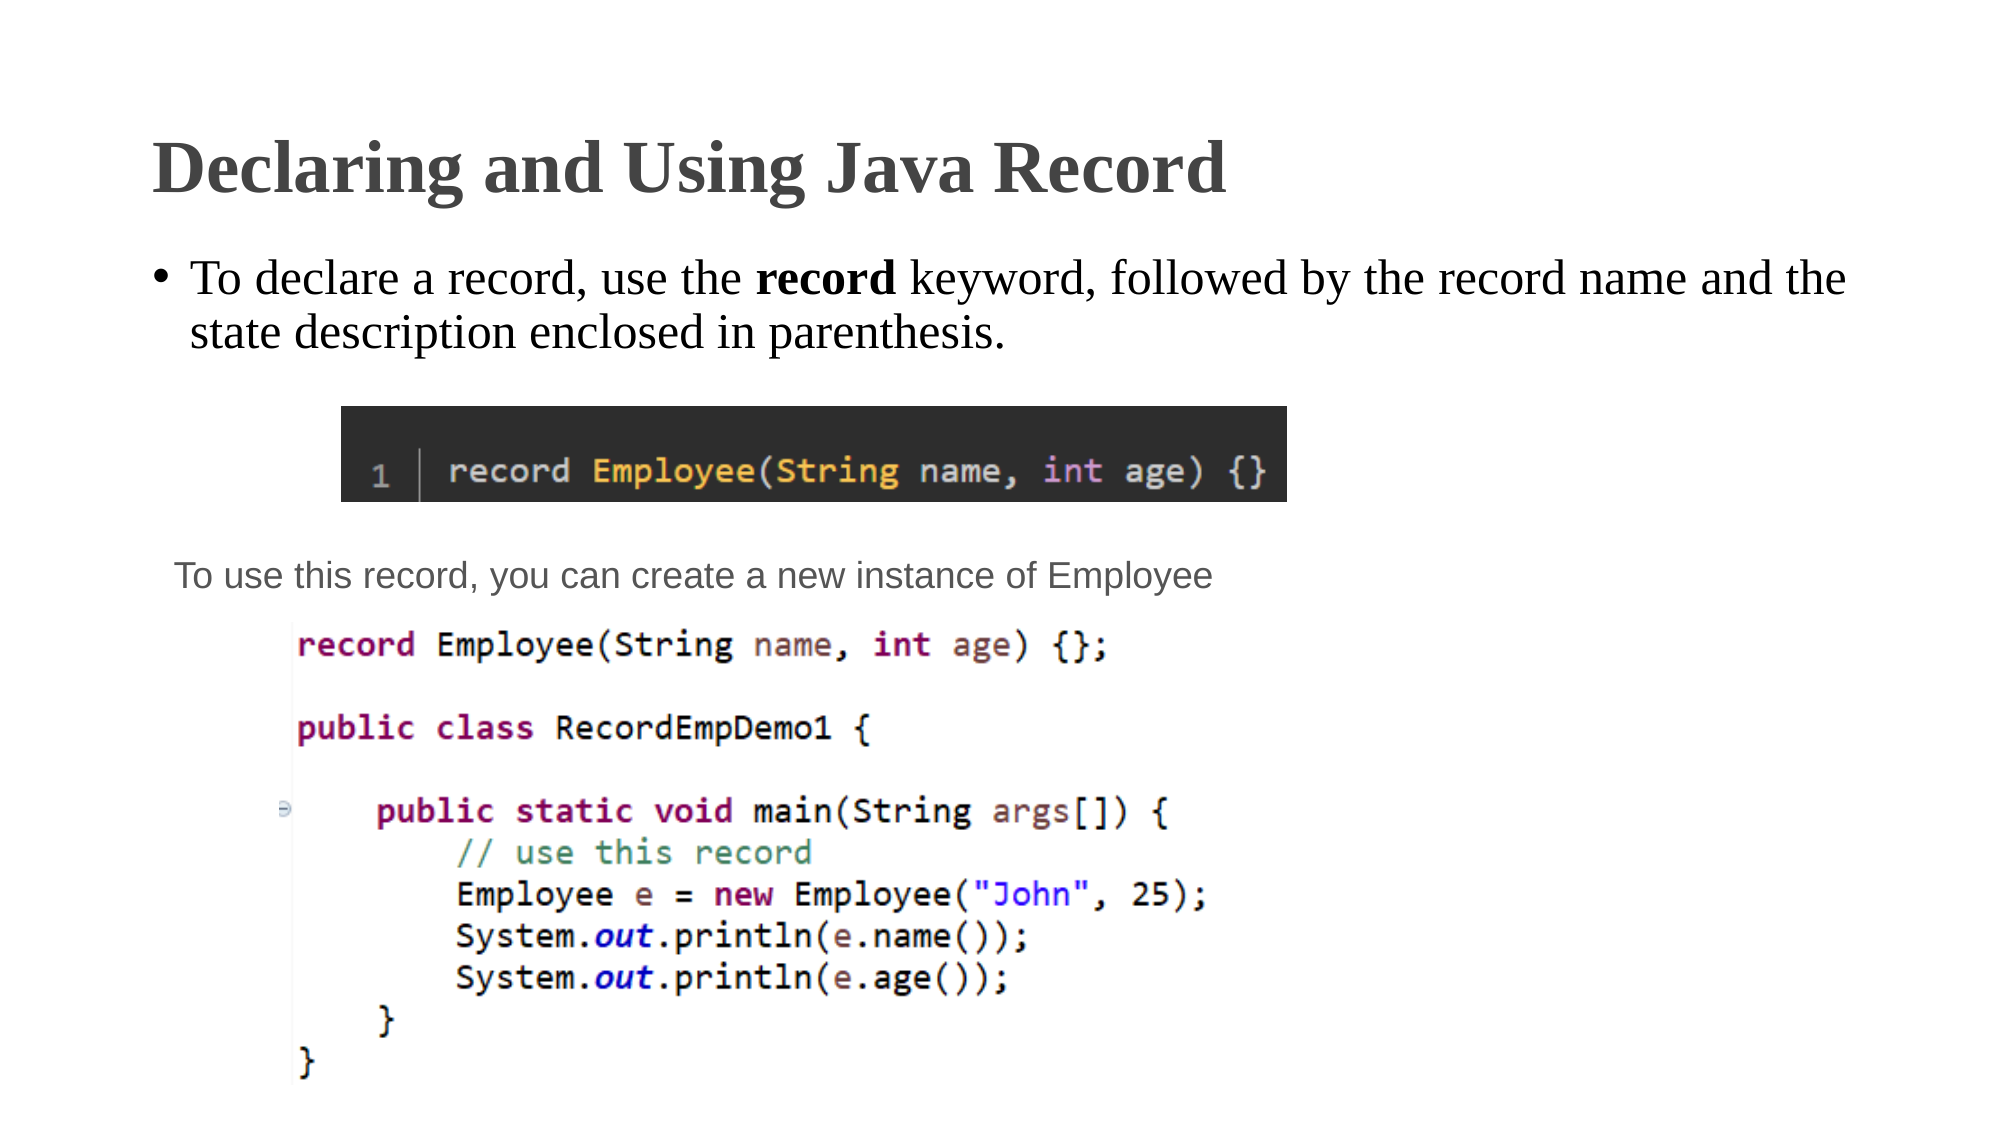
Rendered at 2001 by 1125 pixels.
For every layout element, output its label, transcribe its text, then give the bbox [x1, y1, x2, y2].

title Declaring and Using Java Record [137, 59, 1863, 244]
picture [279, 622, 1243, 1085]
text_box To use this record, you can create a new instance of Employee [158, 544, 1470, 604]
list To declare a record, use the record keyword, followed by the record name and the state description enclosed in parenthesis. [137, 244, 1863, 424]
picture [341, 406, 1287, 503]
